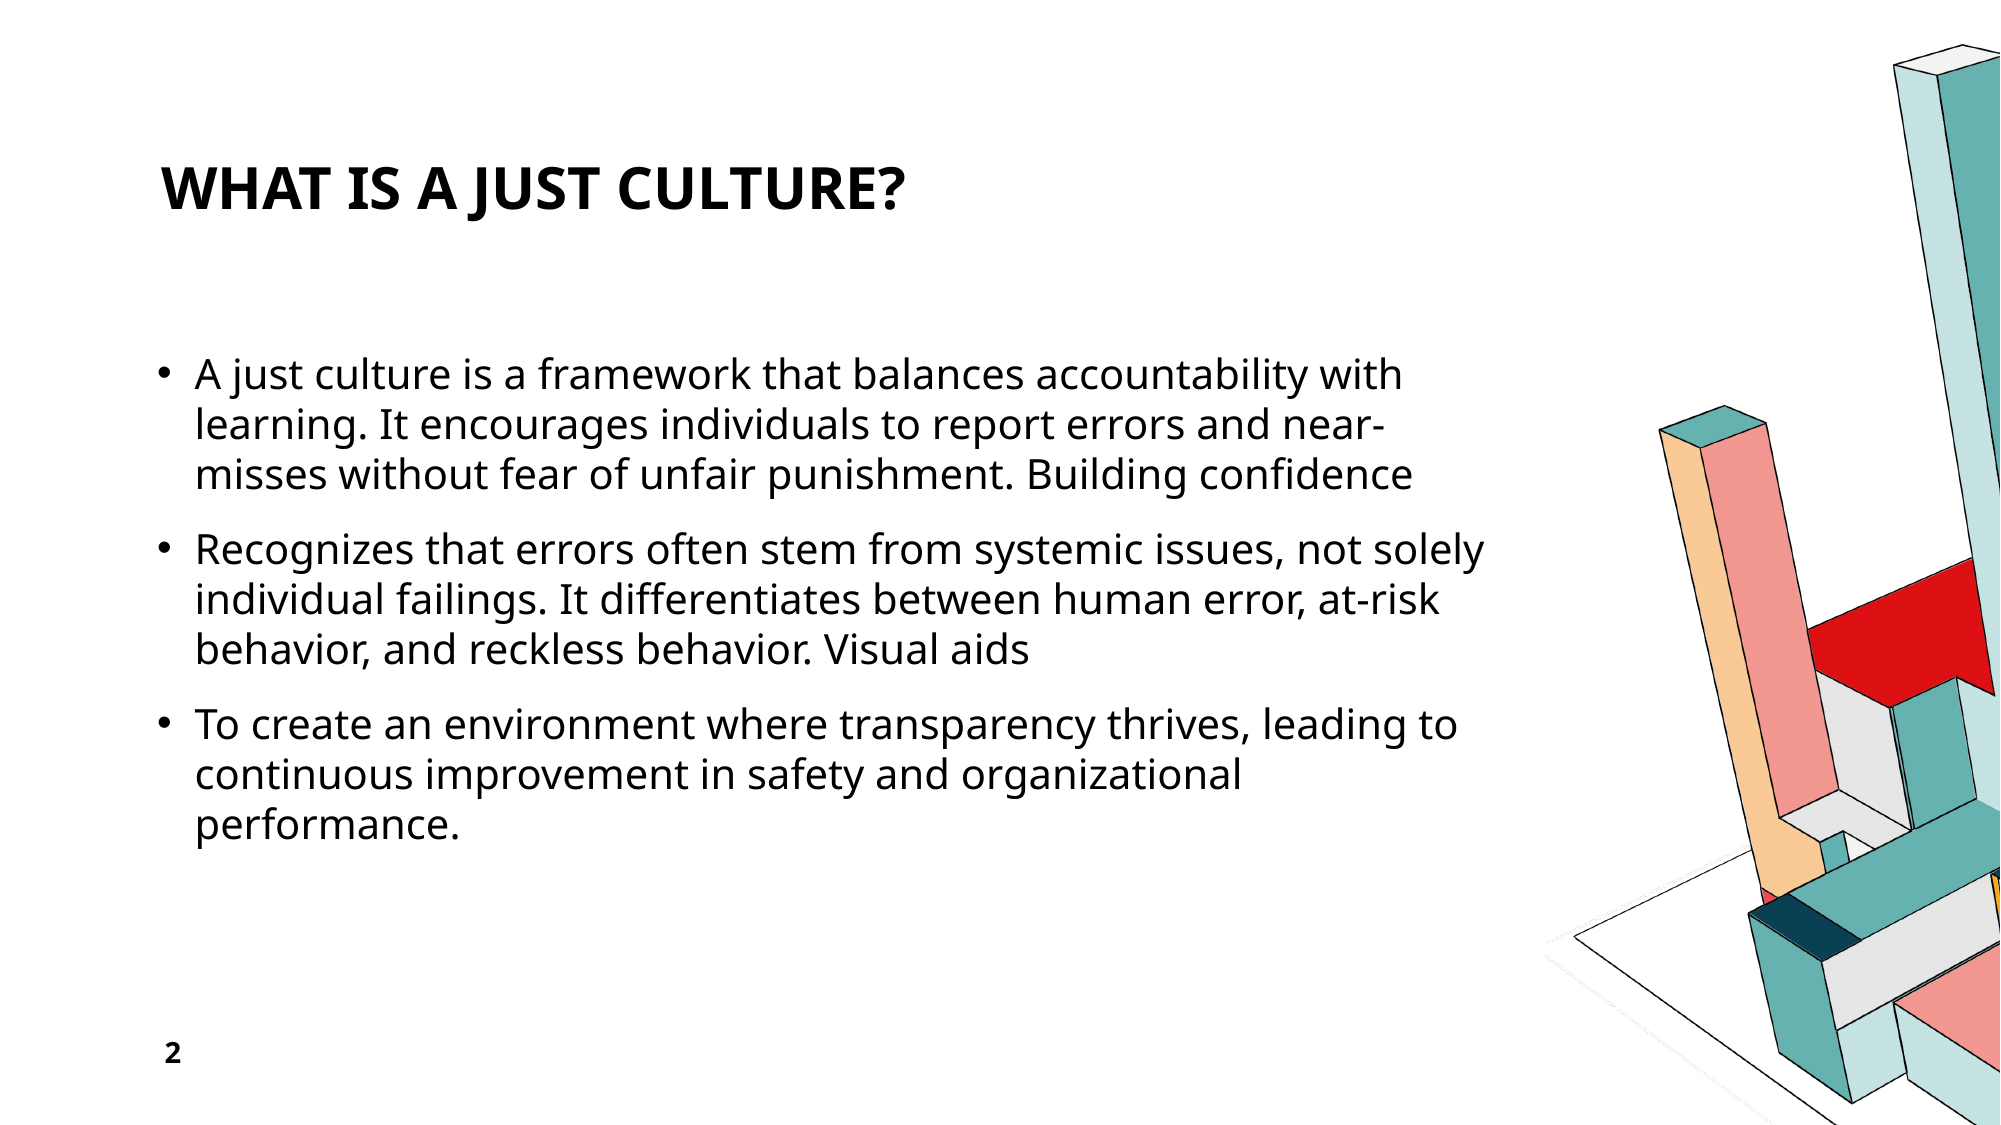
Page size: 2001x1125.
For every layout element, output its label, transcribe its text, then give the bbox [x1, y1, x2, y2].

list A just culture is a framework that balances accountability with learning. It encourages individuals to report errors and near-misses without fear of unfair punishment. Building confidence Recognizes that errors often stem from systemic issues, not solely individual failings. It differentiates between human error, at-risk behavior, and reckless behavior. Visual aids To create an environment where transparency thrives, leading to continuous improvement in safety and organizational performance. [142, 339, 1508, 913]
title What is a Just Culture? [146, 11, 1508, 230]
picture [1544, 43, 2000, 1125]
slide_number 2 [149, 1024, 588, 1085]
